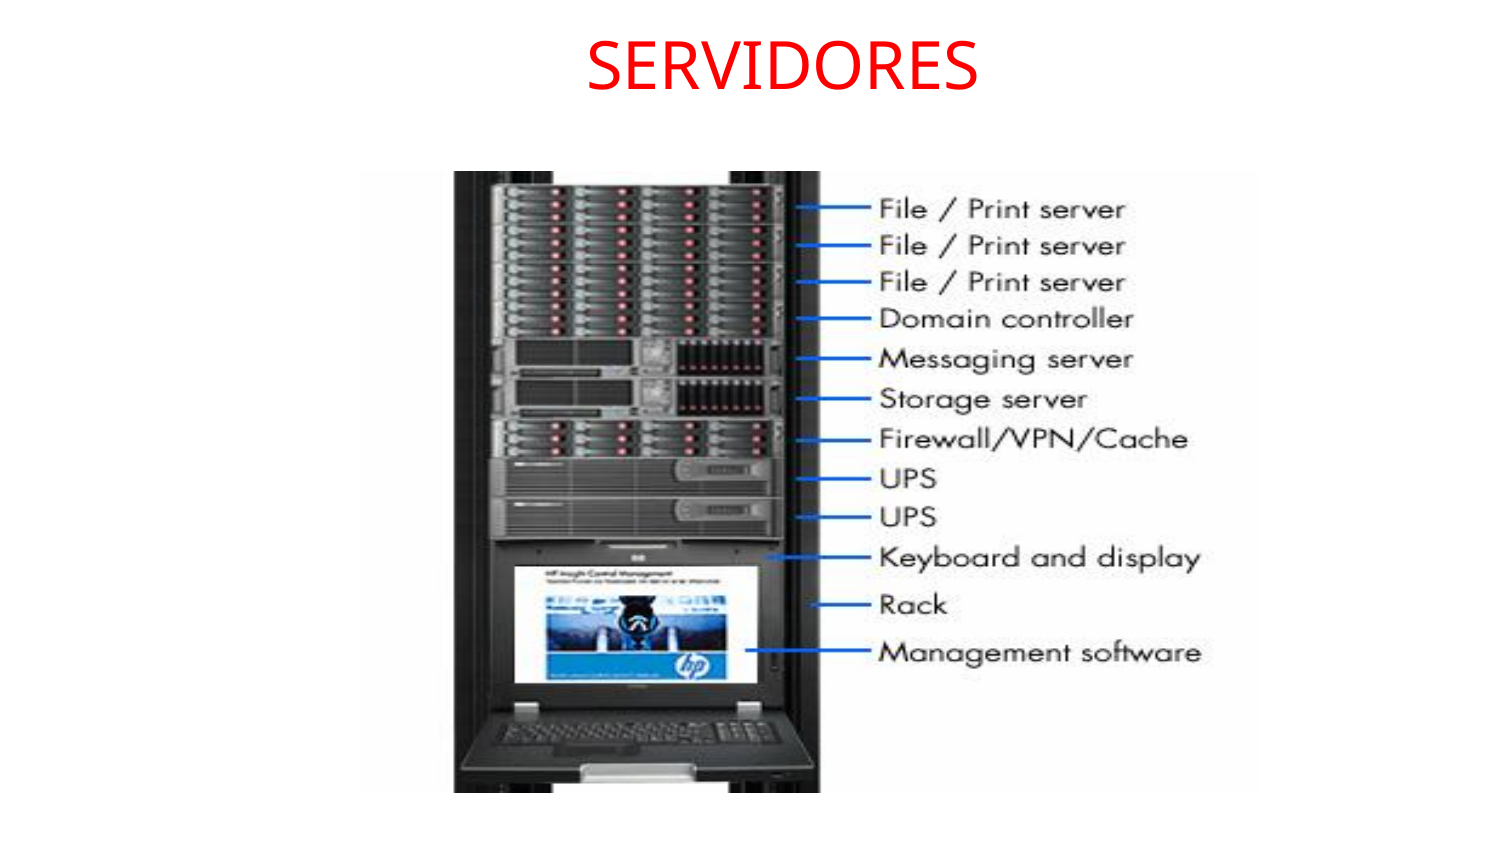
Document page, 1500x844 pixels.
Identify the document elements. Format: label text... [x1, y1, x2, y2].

picture [359, 171, 1259, 793]
title SERVIDORES [253, 8, 1313, 118]
